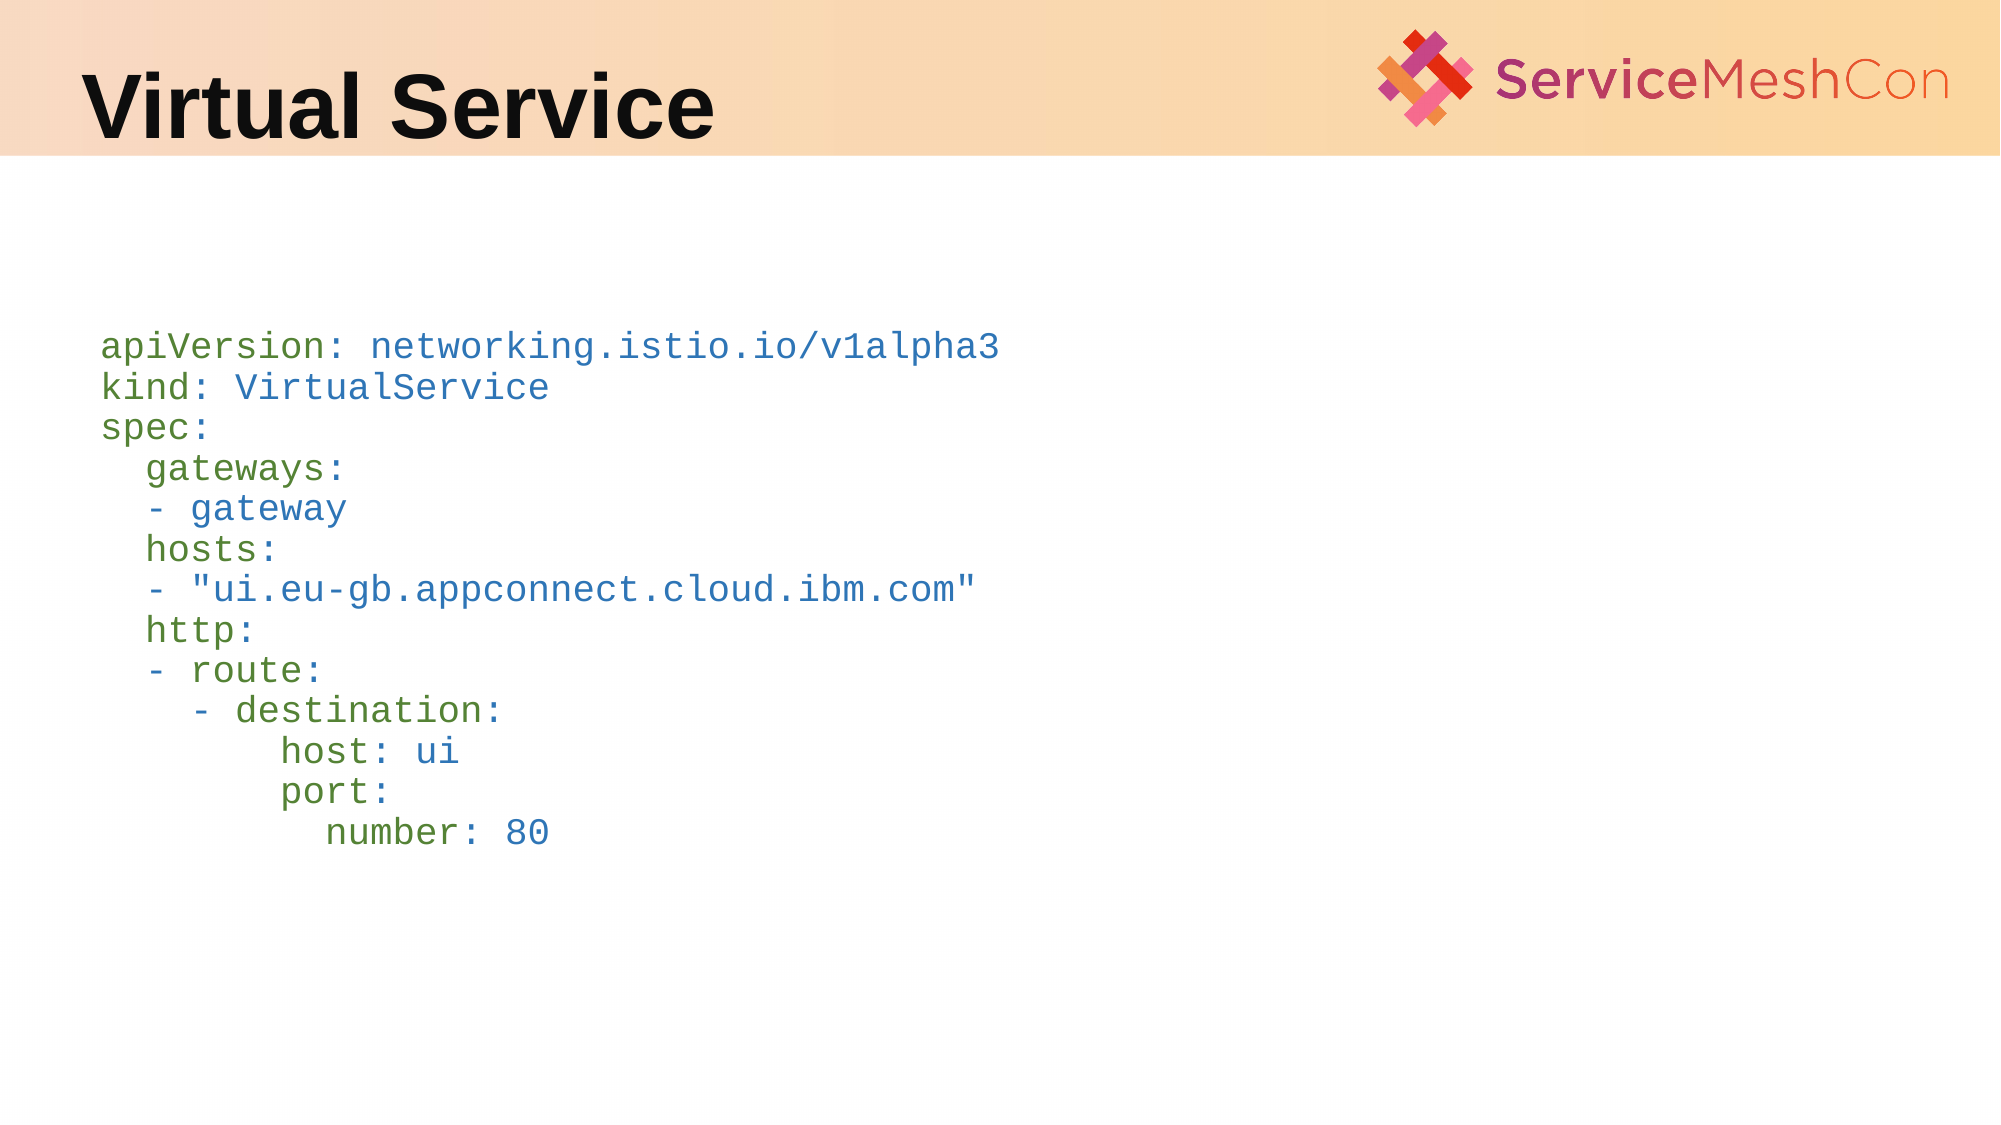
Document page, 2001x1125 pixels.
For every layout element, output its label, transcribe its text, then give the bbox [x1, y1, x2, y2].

picture [0, 0, 2000, 1125]
text_box Virtual Service [73, 0, 1784, 218]
text_box apiVersion: networking.istio.io/v1alpha3 kind: VirtualService spec: gateways: - gateway hosts: - "ui.eu-gb.appconnect.cloud.ibm.com" http: - route: - destination: host: ui port: number: 80 [92, 195, 1803, 984]
